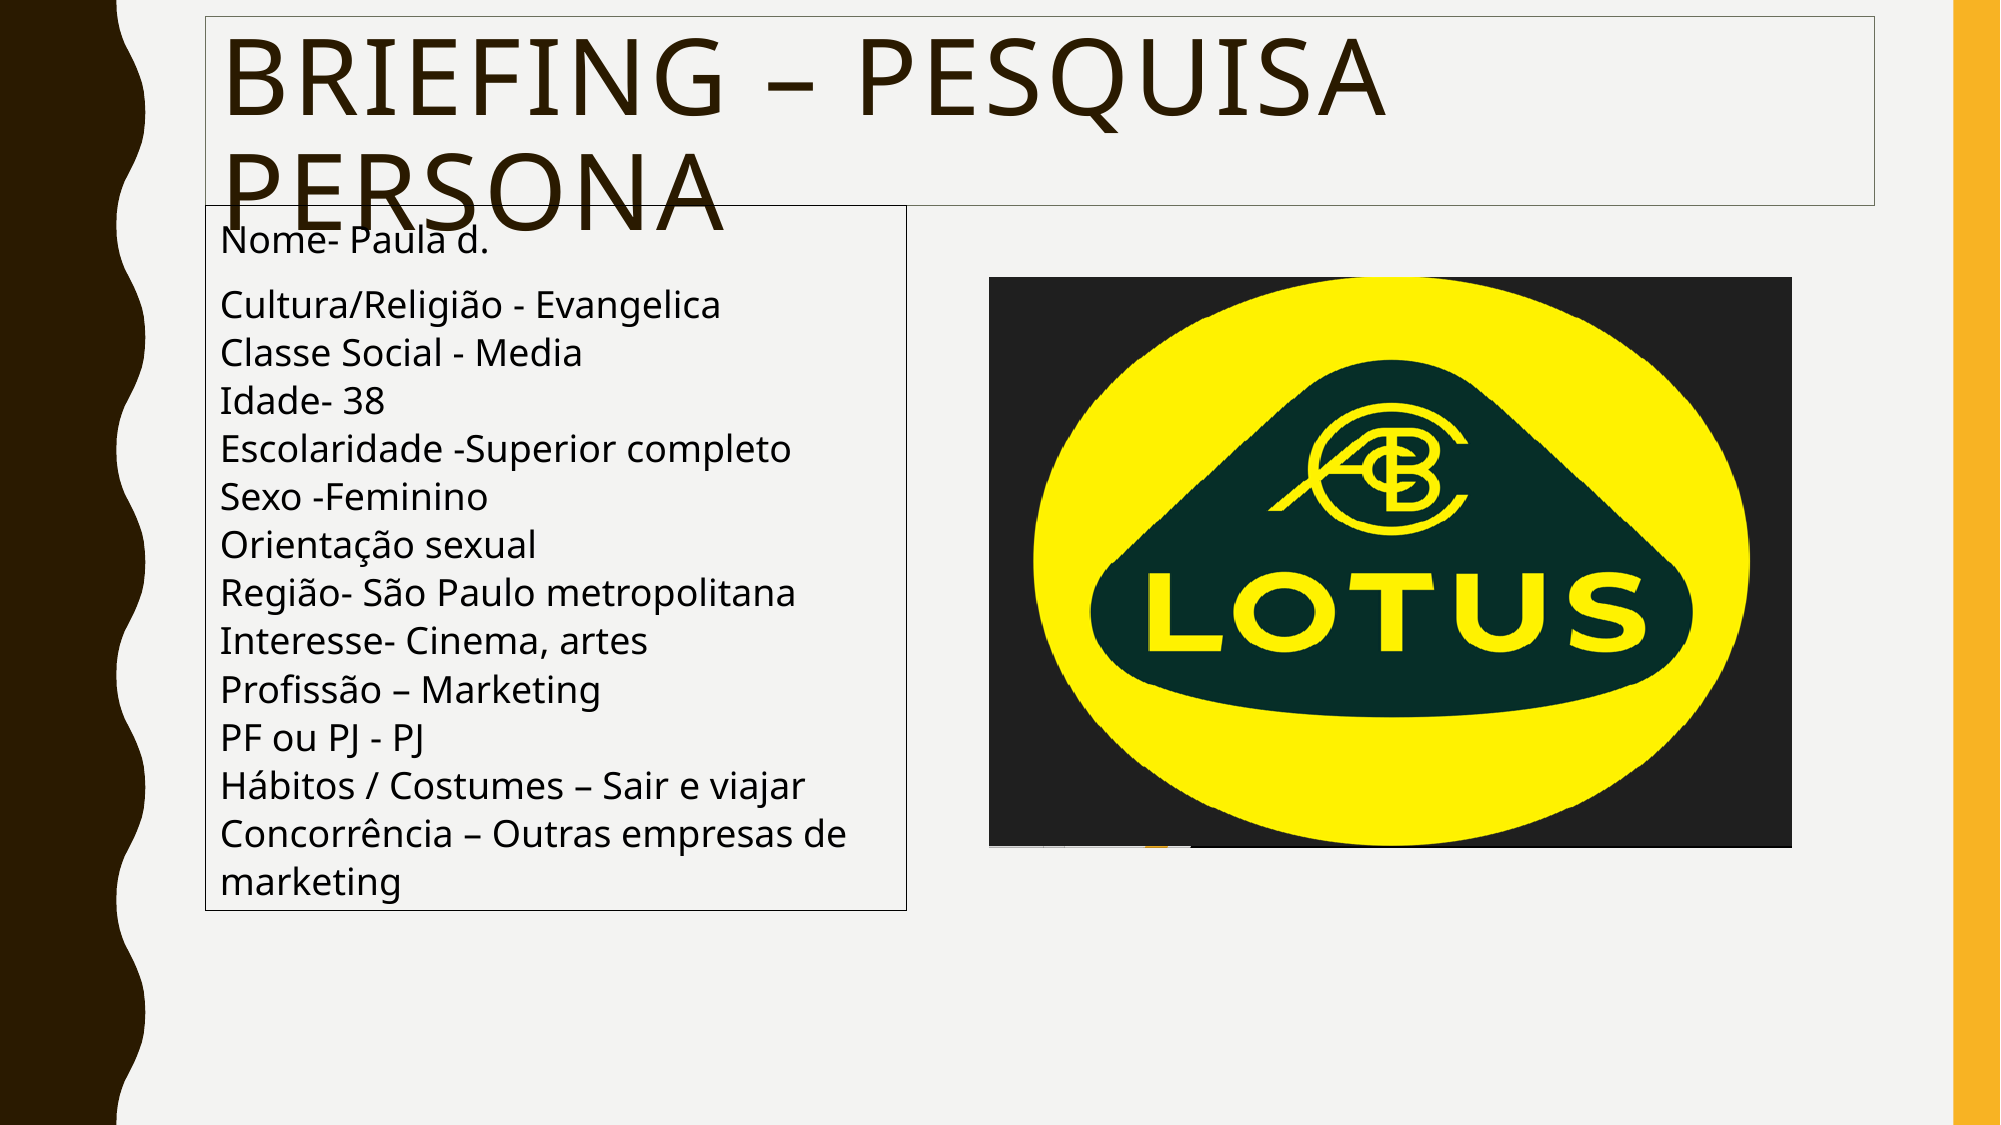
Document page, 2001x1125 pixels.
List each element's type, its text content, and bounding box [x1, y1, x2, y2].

text_box Nome- Paula d. Cultura/Religião - Evangelica Classe Social - Media Idade- 38 Escolaridade -Superior completo Sexo -Feminino Orientação sexual Região- São Paulo metropolitana Interesse- Cinema, artes Profissão – Marketing PF ou PJ - PJ Hábitos / Costumes – Sair e viajar Concorrência – Outras empresas de marketing [205, 205, 907, 911]
picture [989, 277, 1793, 848]
title BRIEFING – pesquisa persona [205, 16, 1875, 206]
